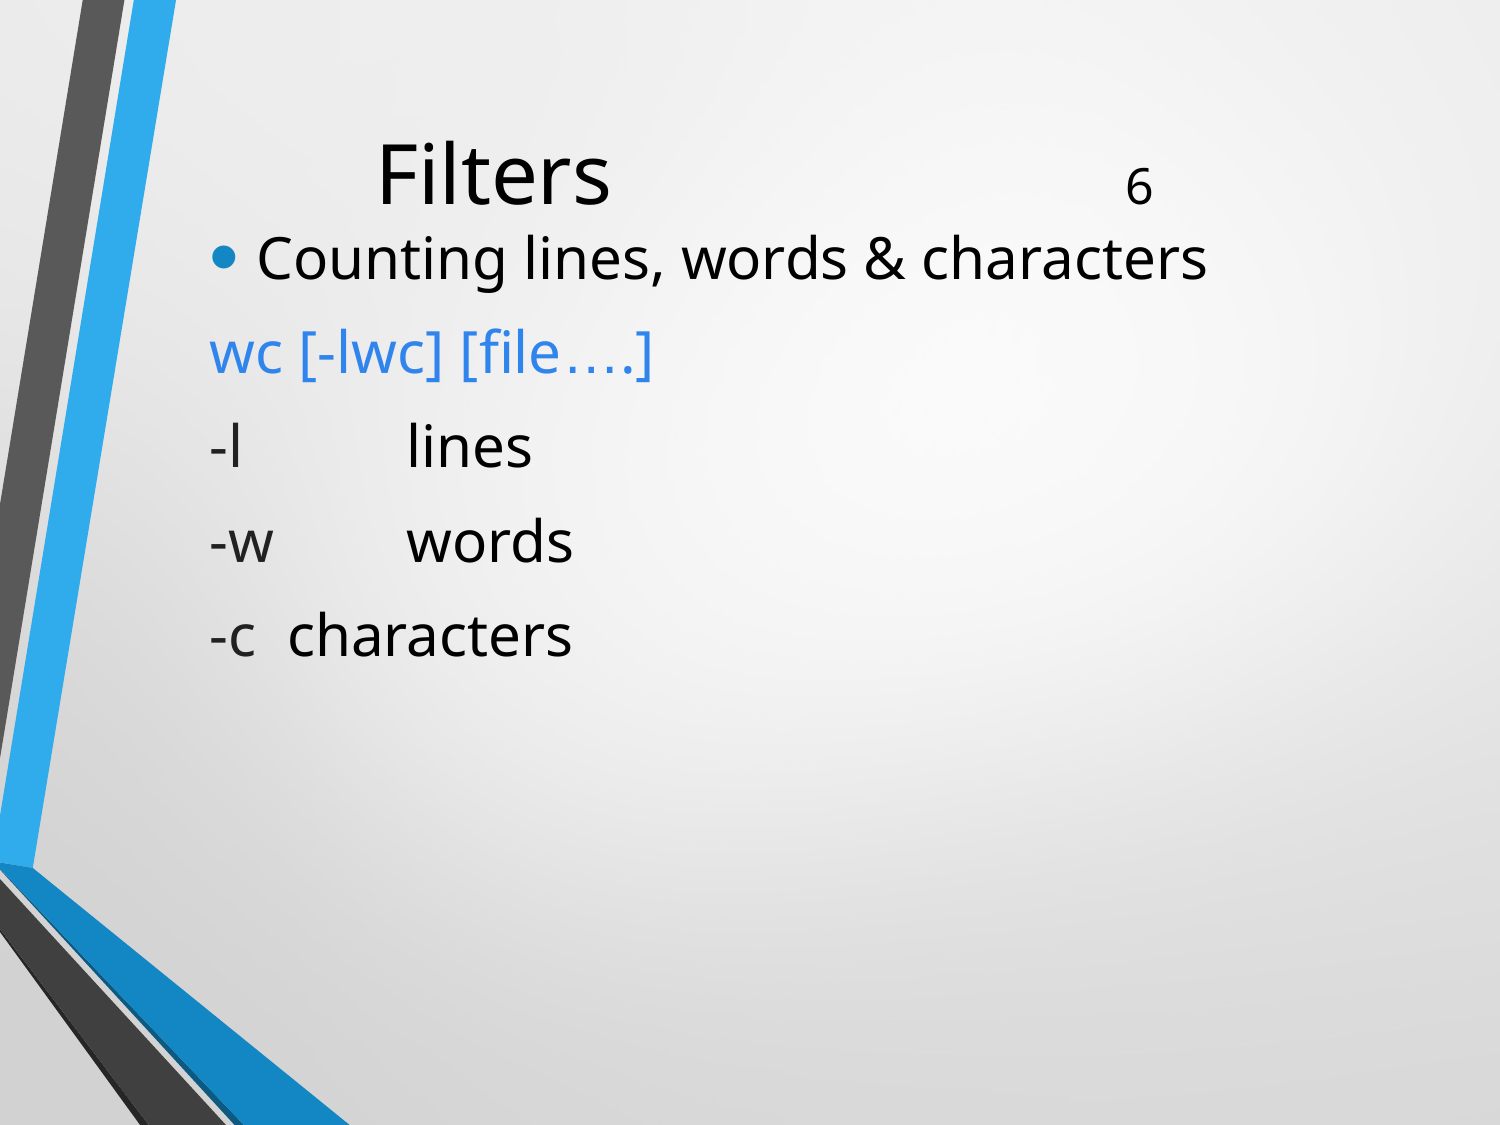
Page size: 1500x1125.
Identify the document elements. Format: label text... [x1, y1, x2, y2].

title Filters 6 [242, 101, 1287, 241]
list Counting lines, words & characters wc [-lwc] [file….] -l lines -w words -c characters [194, 267, 1365, 870]
